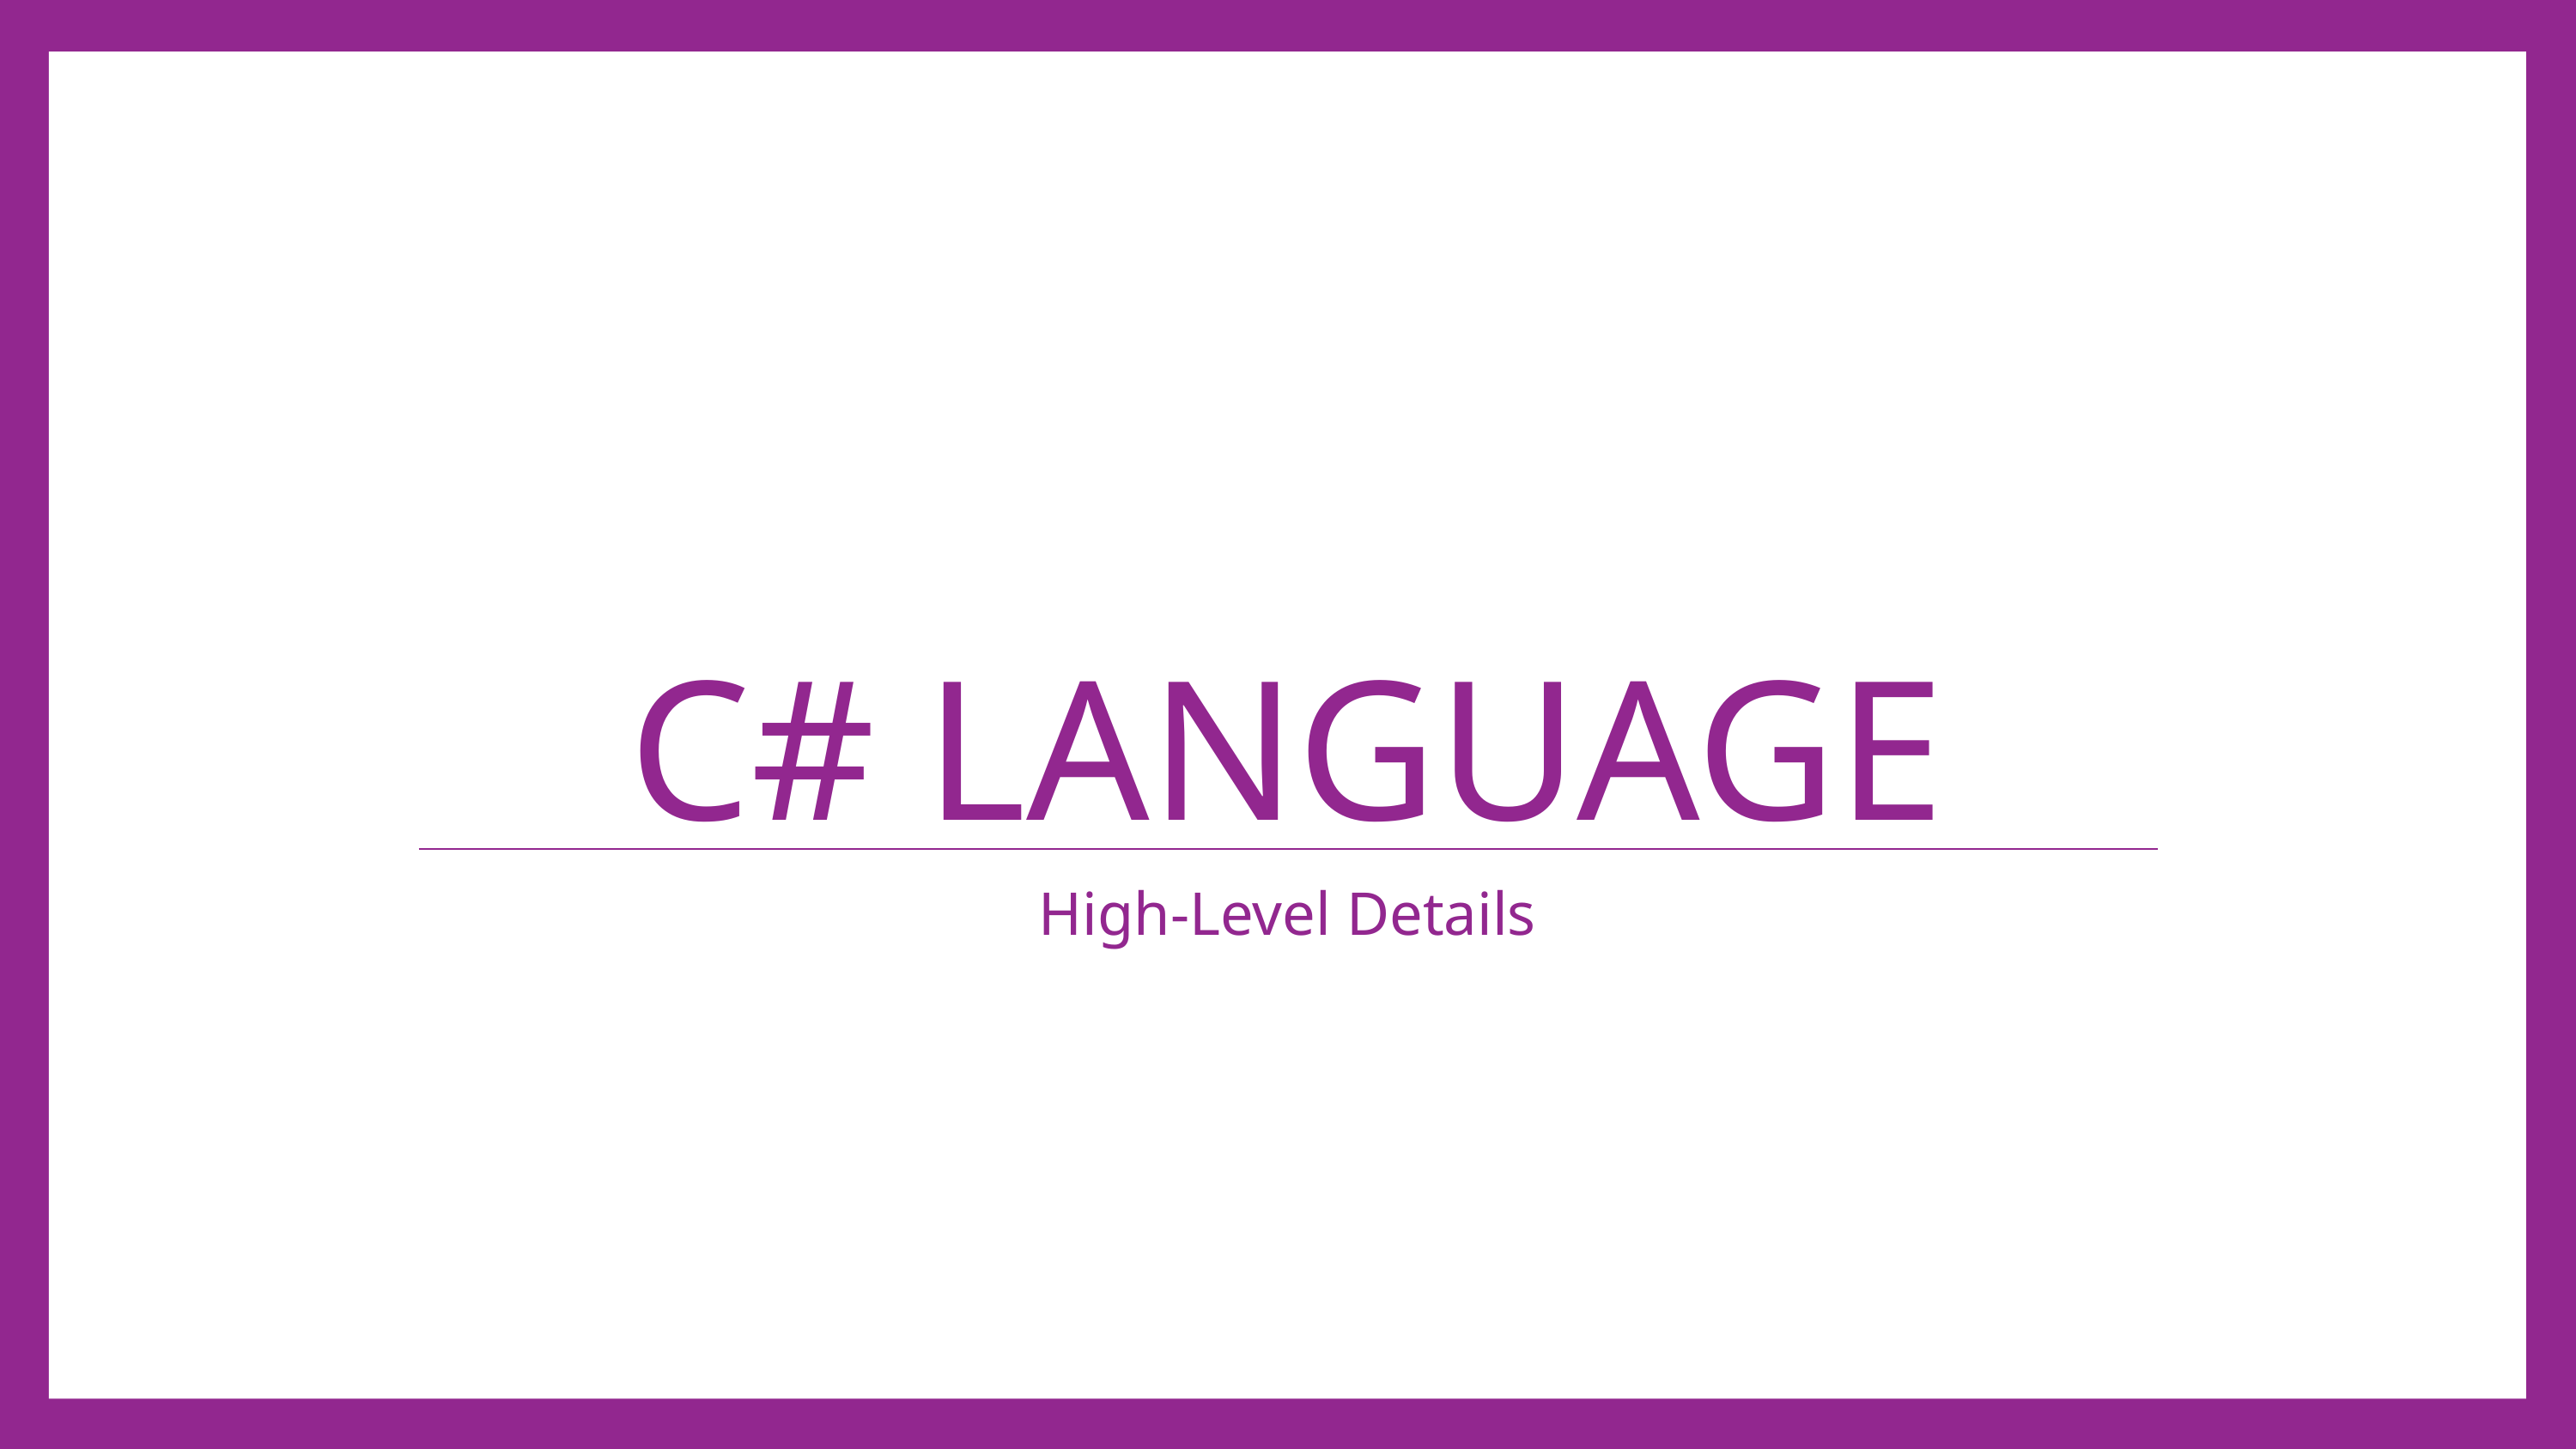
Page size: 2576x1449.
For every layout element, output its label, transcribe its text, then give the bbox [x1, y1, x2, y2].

list High-Level Details [361, 877, 2215, 1166]
title C# Language [234, 247, 2340, 866]
